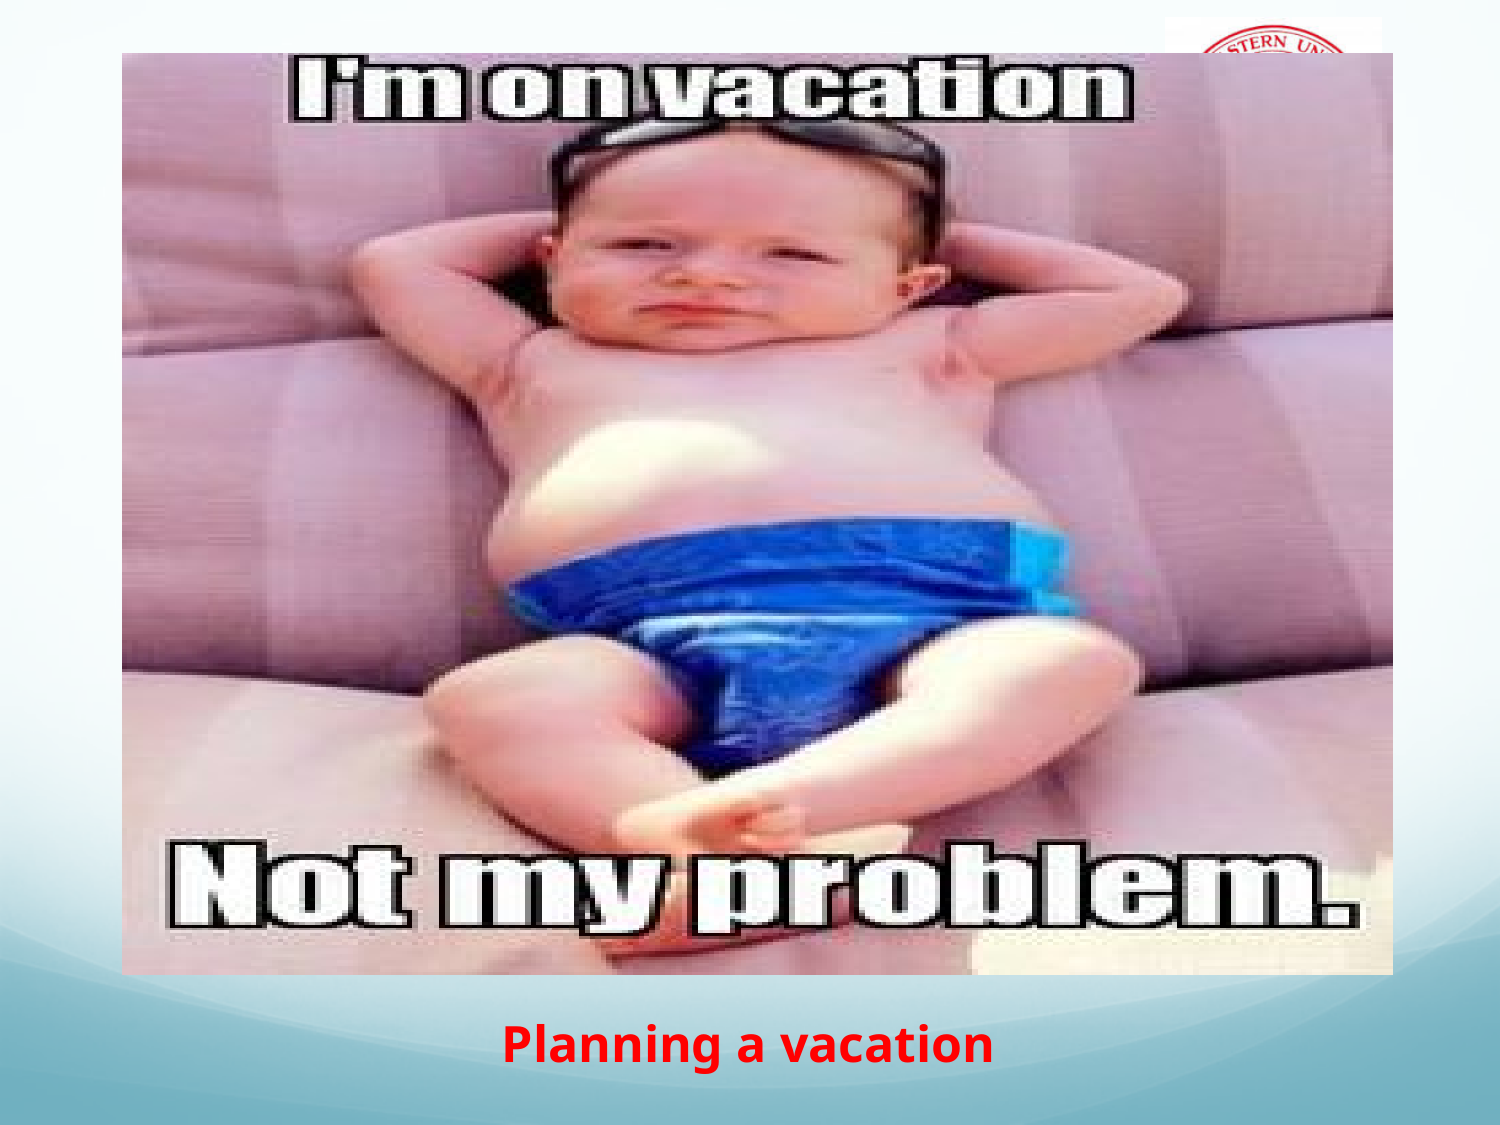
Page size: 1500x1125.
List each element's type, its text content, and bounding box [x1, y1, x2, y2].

picture [1165, 17, 1382, 53]
text_box Planning a vacation [486, 1004, 1011, 1080]
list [89, 53, 1410, 976]
